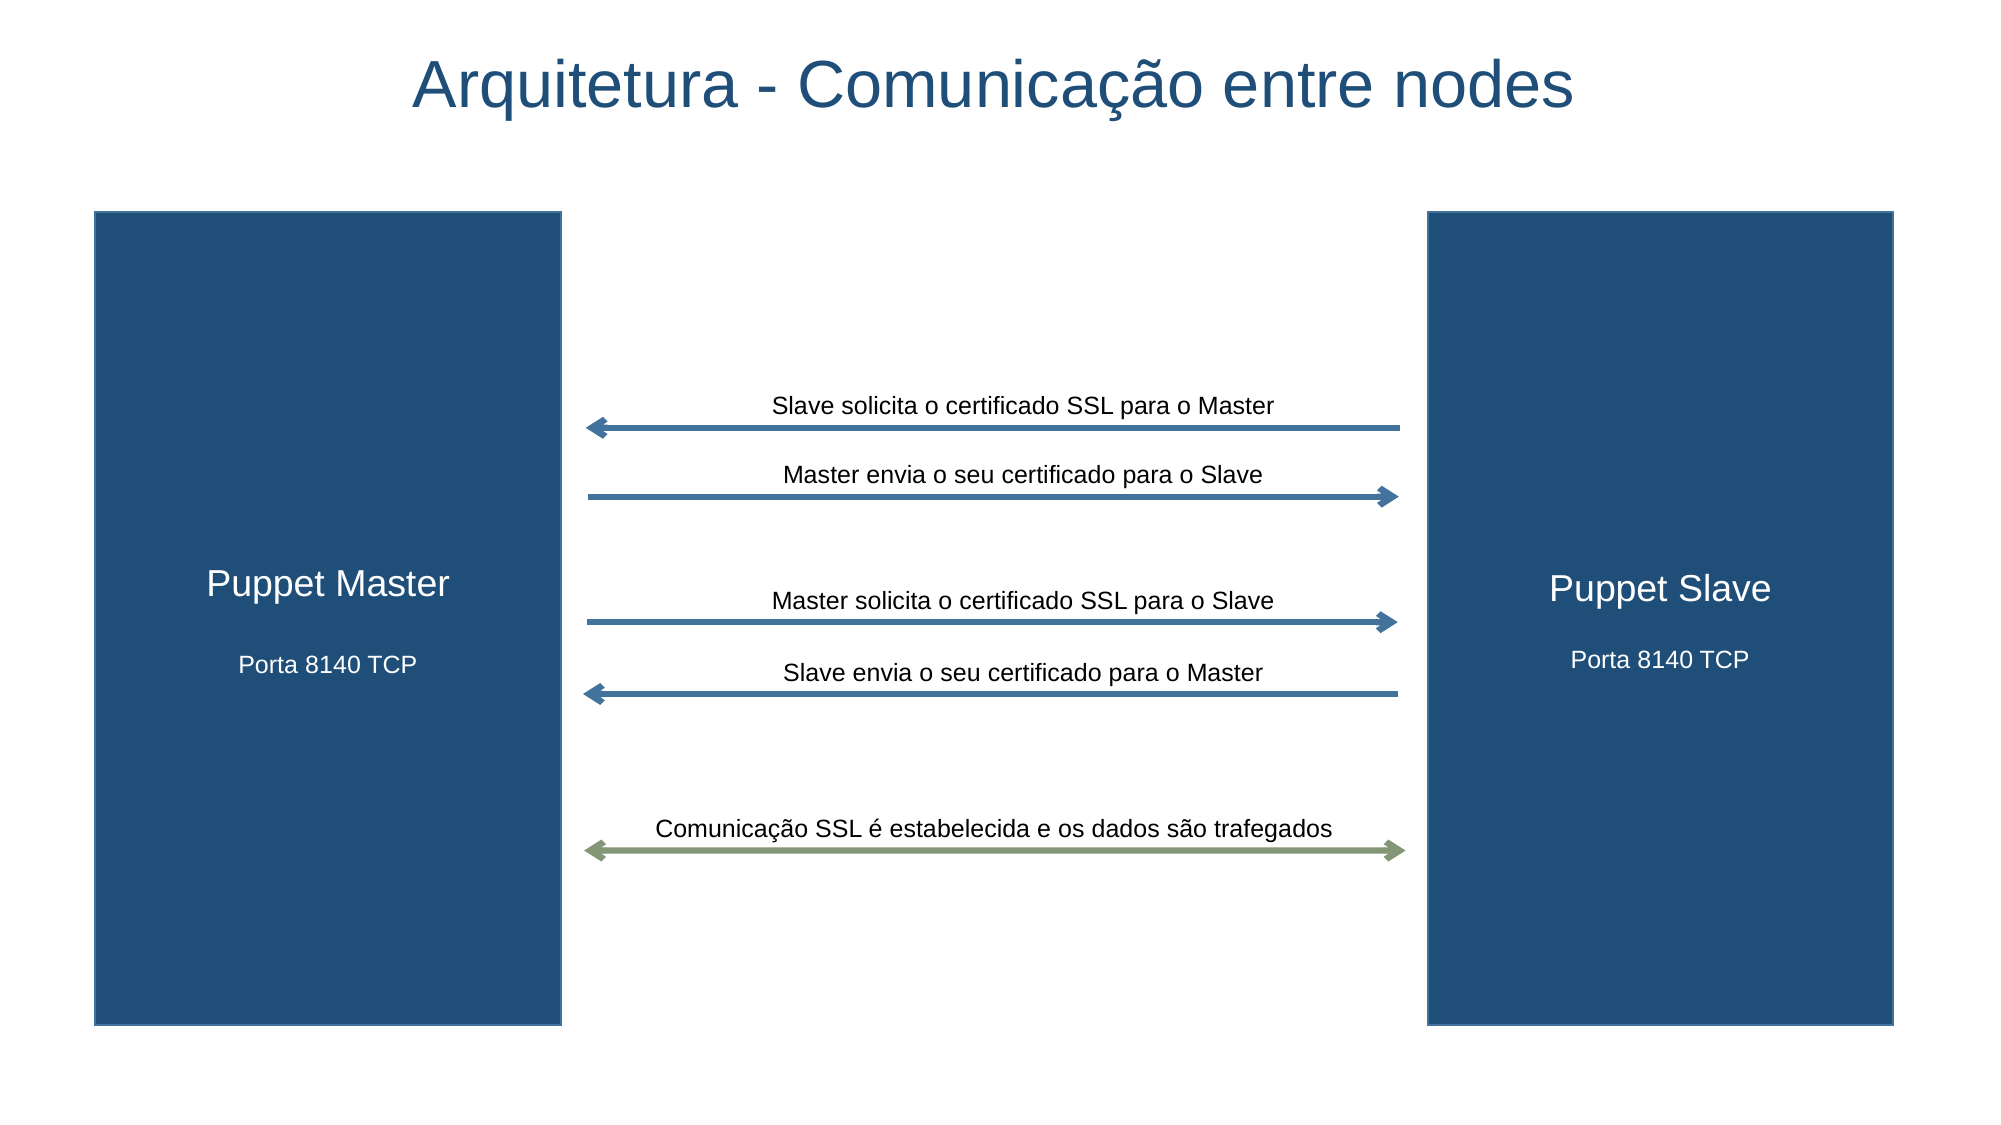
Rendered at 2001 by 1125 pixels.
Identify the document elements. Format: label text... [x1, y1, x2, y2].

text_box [582, 576, 1398, 694]
text_box Arquitetura - Comunicação entre nodes [95, 33, 1894, 129]
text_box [95, 211, 1894, 1026]
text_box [585, 382, 1401, 497]
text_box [584, 805, 1406, 851]
